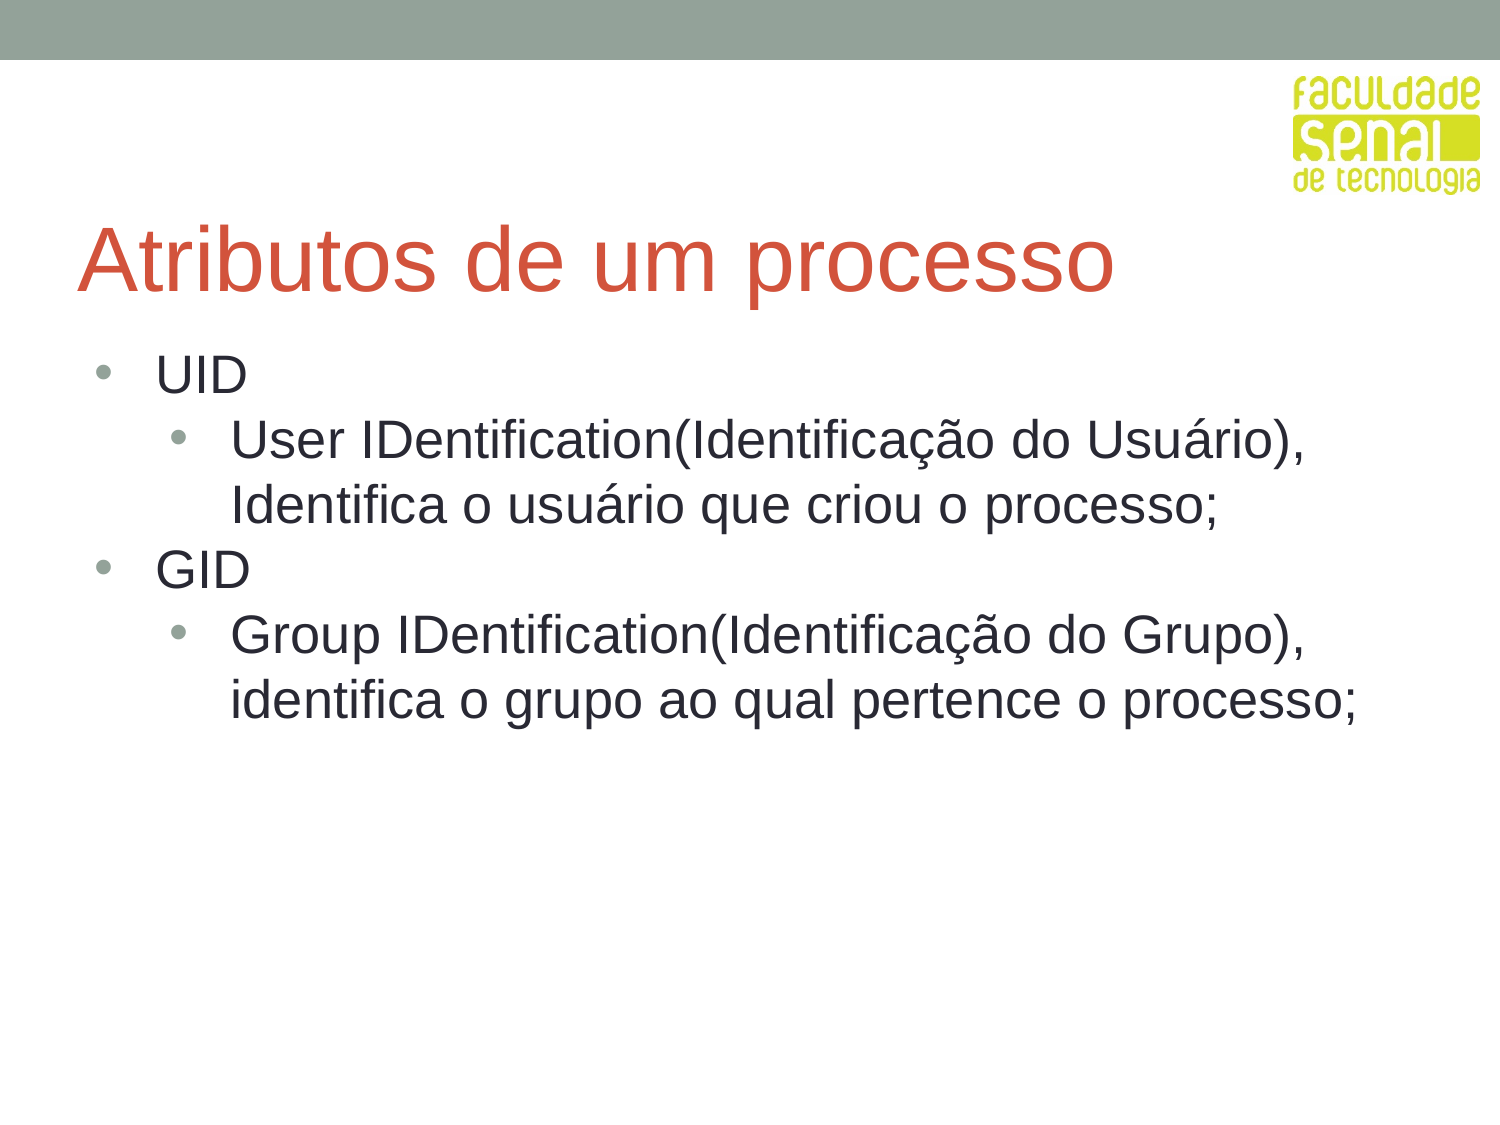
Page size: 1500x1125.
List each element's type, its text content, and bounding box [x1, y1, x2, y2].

picture [1293, 76, 1480, 195]
title Atributos de um processo [75, 87, 1425, 388]
list UID User IDentification(Identificação do Usuário), Identifica o usuário que criou o processo; GID Group IDentification(Identificação do Grupo), identifica o grupo ao qual pertence o processo; [80, 337, 1420, 978]
